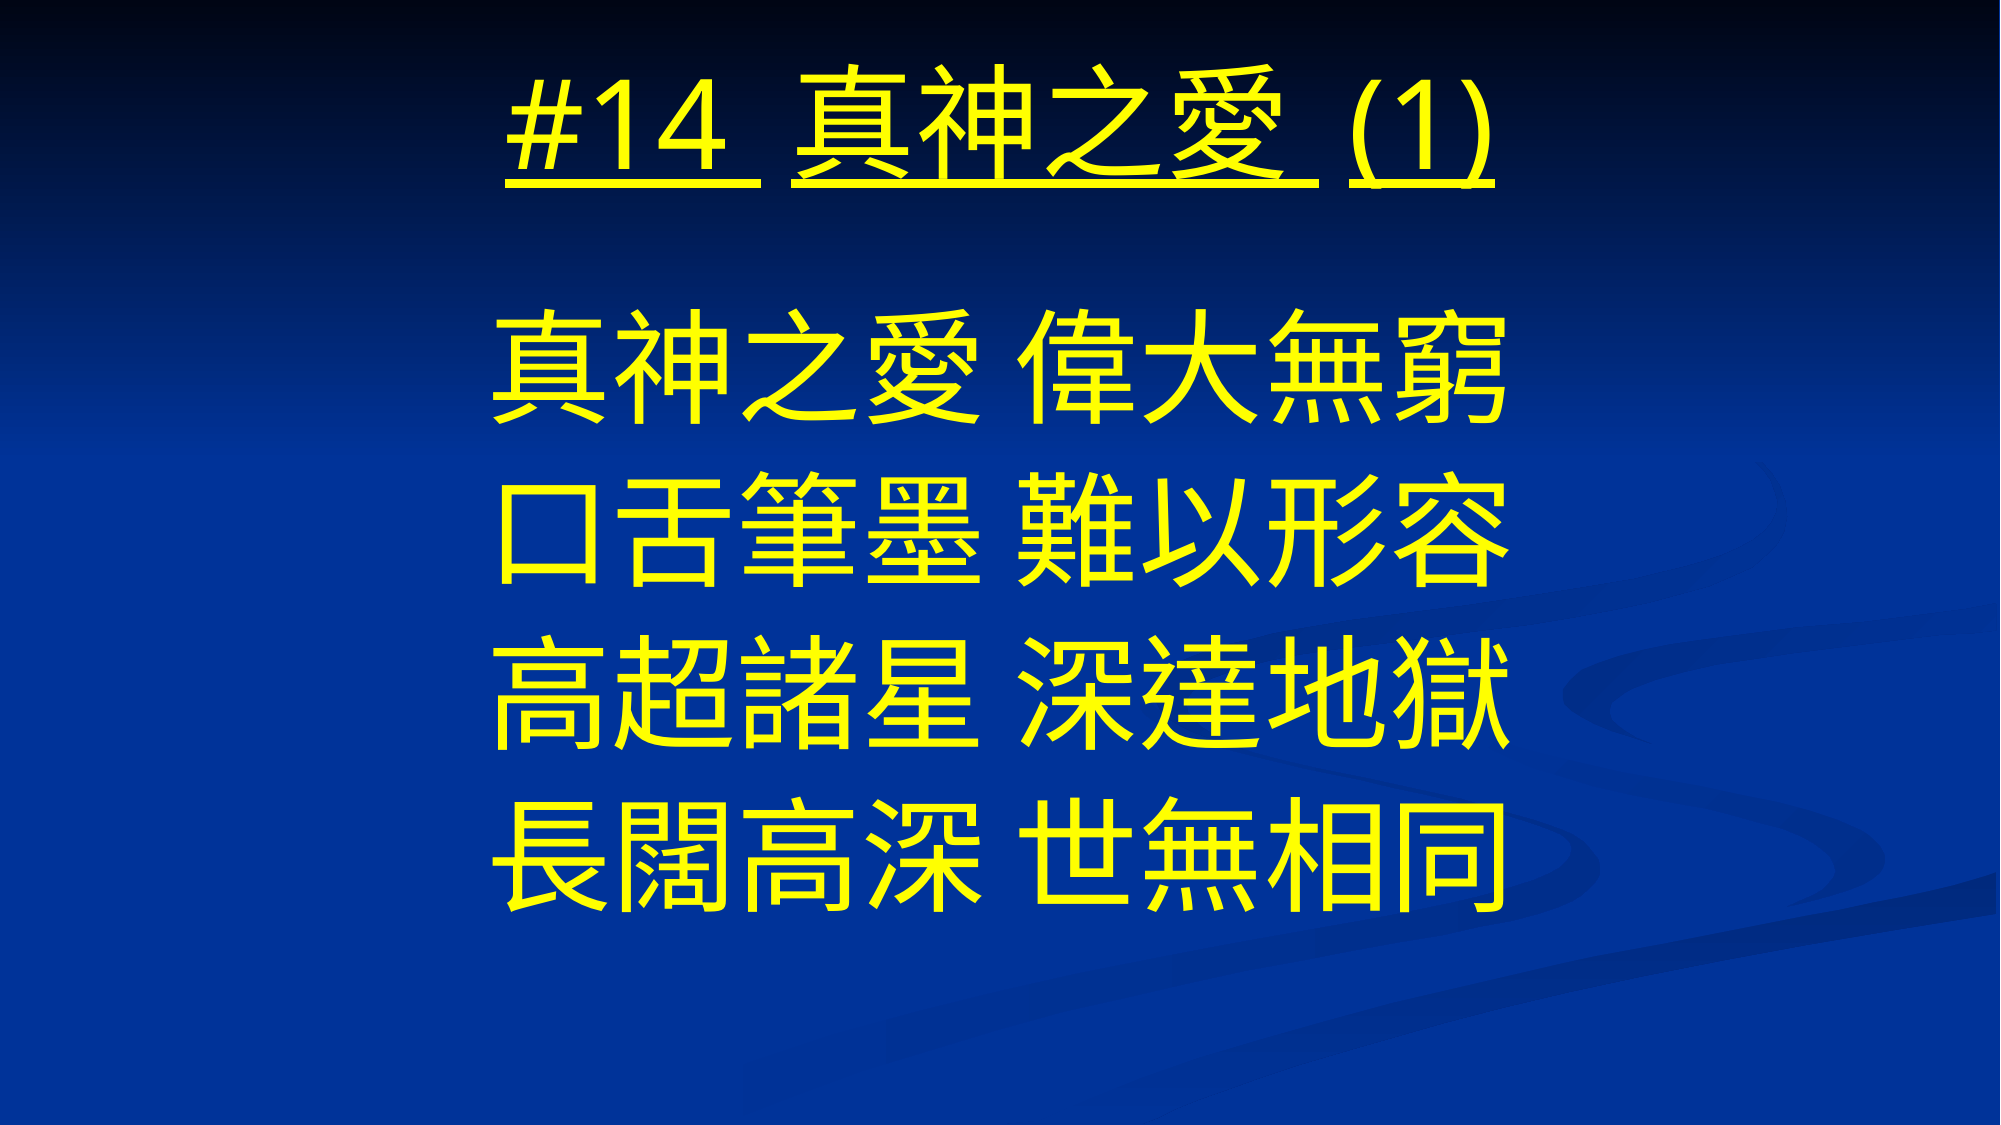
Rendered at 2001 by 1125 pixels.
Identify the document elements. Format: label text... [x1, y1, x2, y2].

title #14 真神之愛 (1) [324, 51, 1675, 188]
list 真神之愛 偉大無窮 口舌筆墨 難以形容 高超諸星 深達地獄 長闊高深 世無相同 [54, 282, 1945, 1025]
